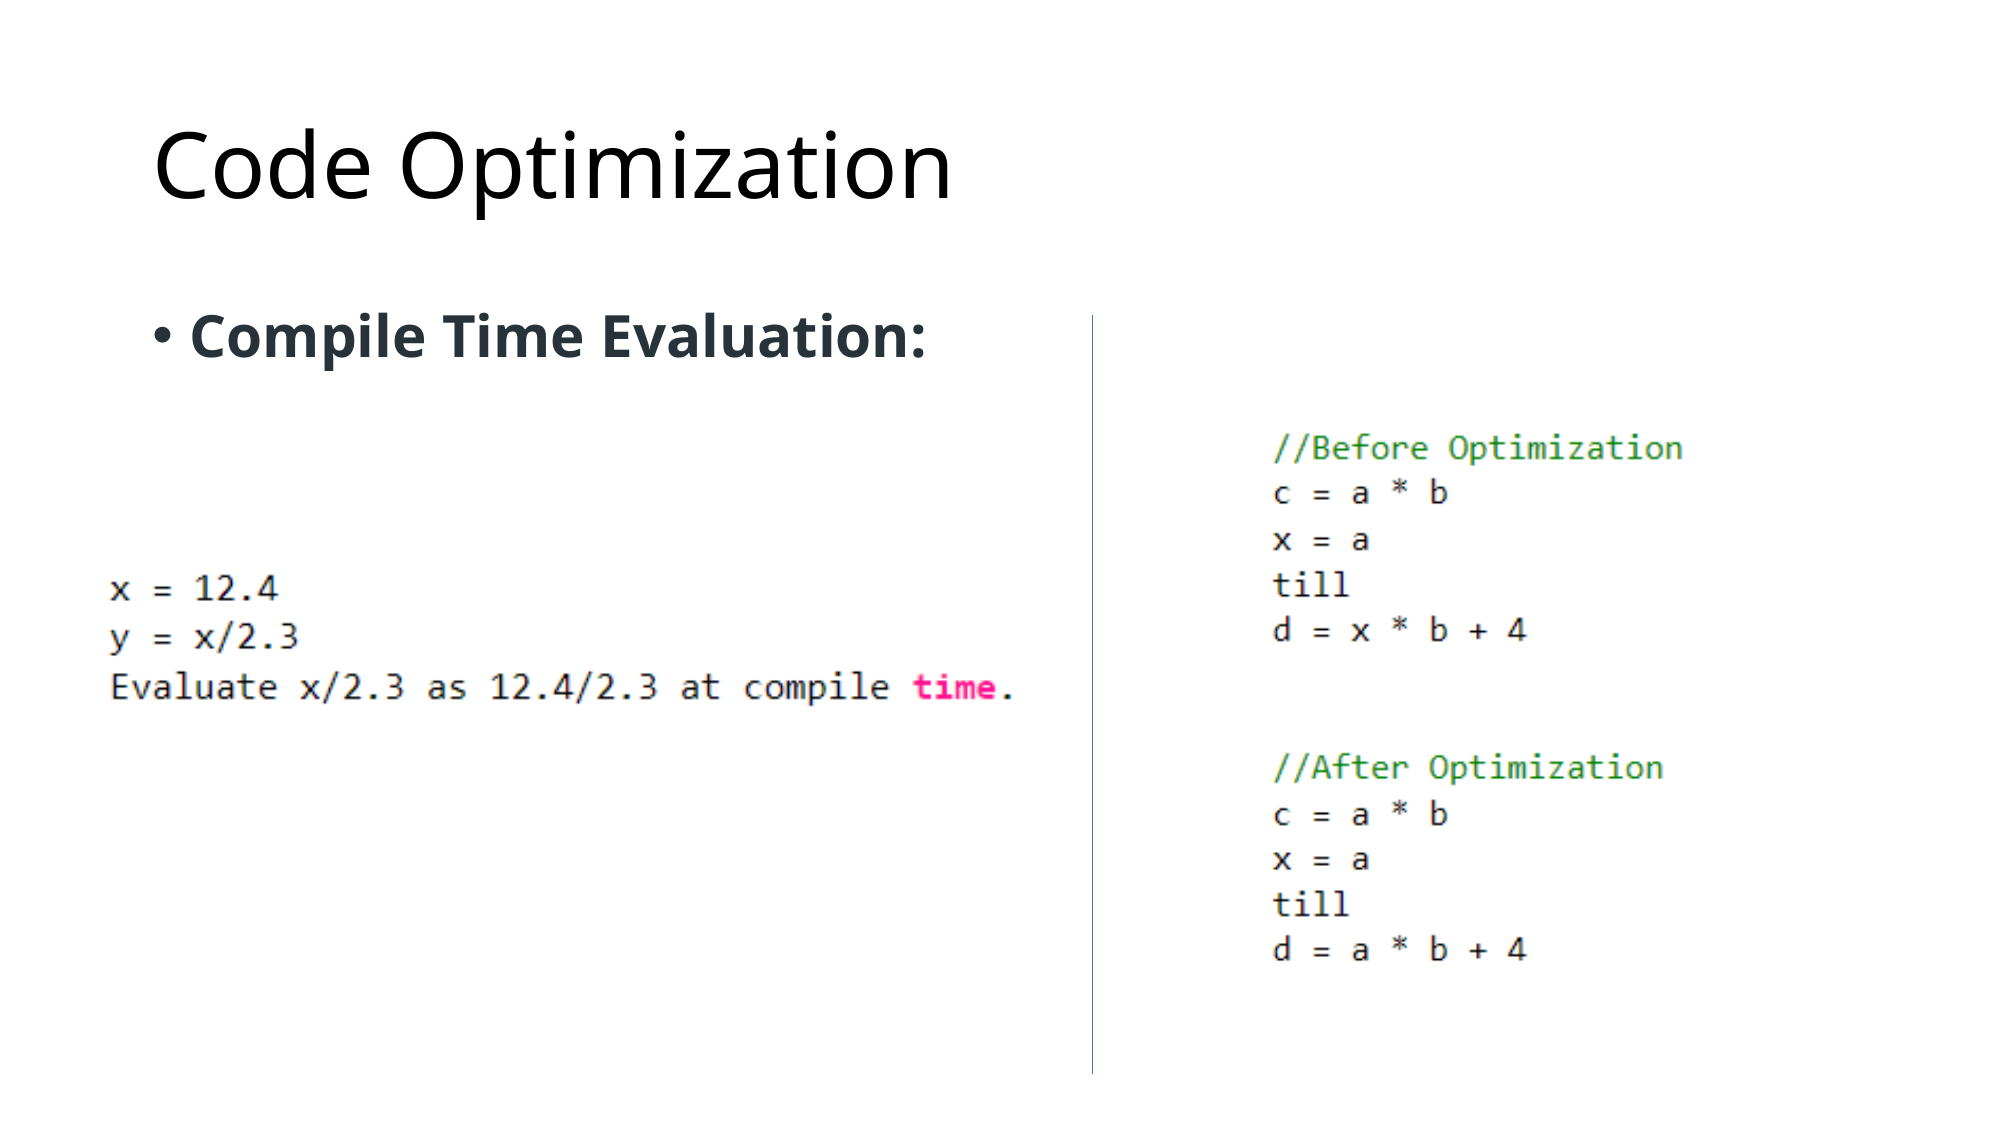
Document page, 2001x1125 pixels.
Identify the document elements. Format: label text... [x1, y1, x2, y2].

picture [1262, 411, 1782, 1014]
picture [78, 562, 1048, 773]
list Compile Time Evaluation: [137, 299, 1863, 1014]
title Code Optimization [137, 59, 1863, 278]
